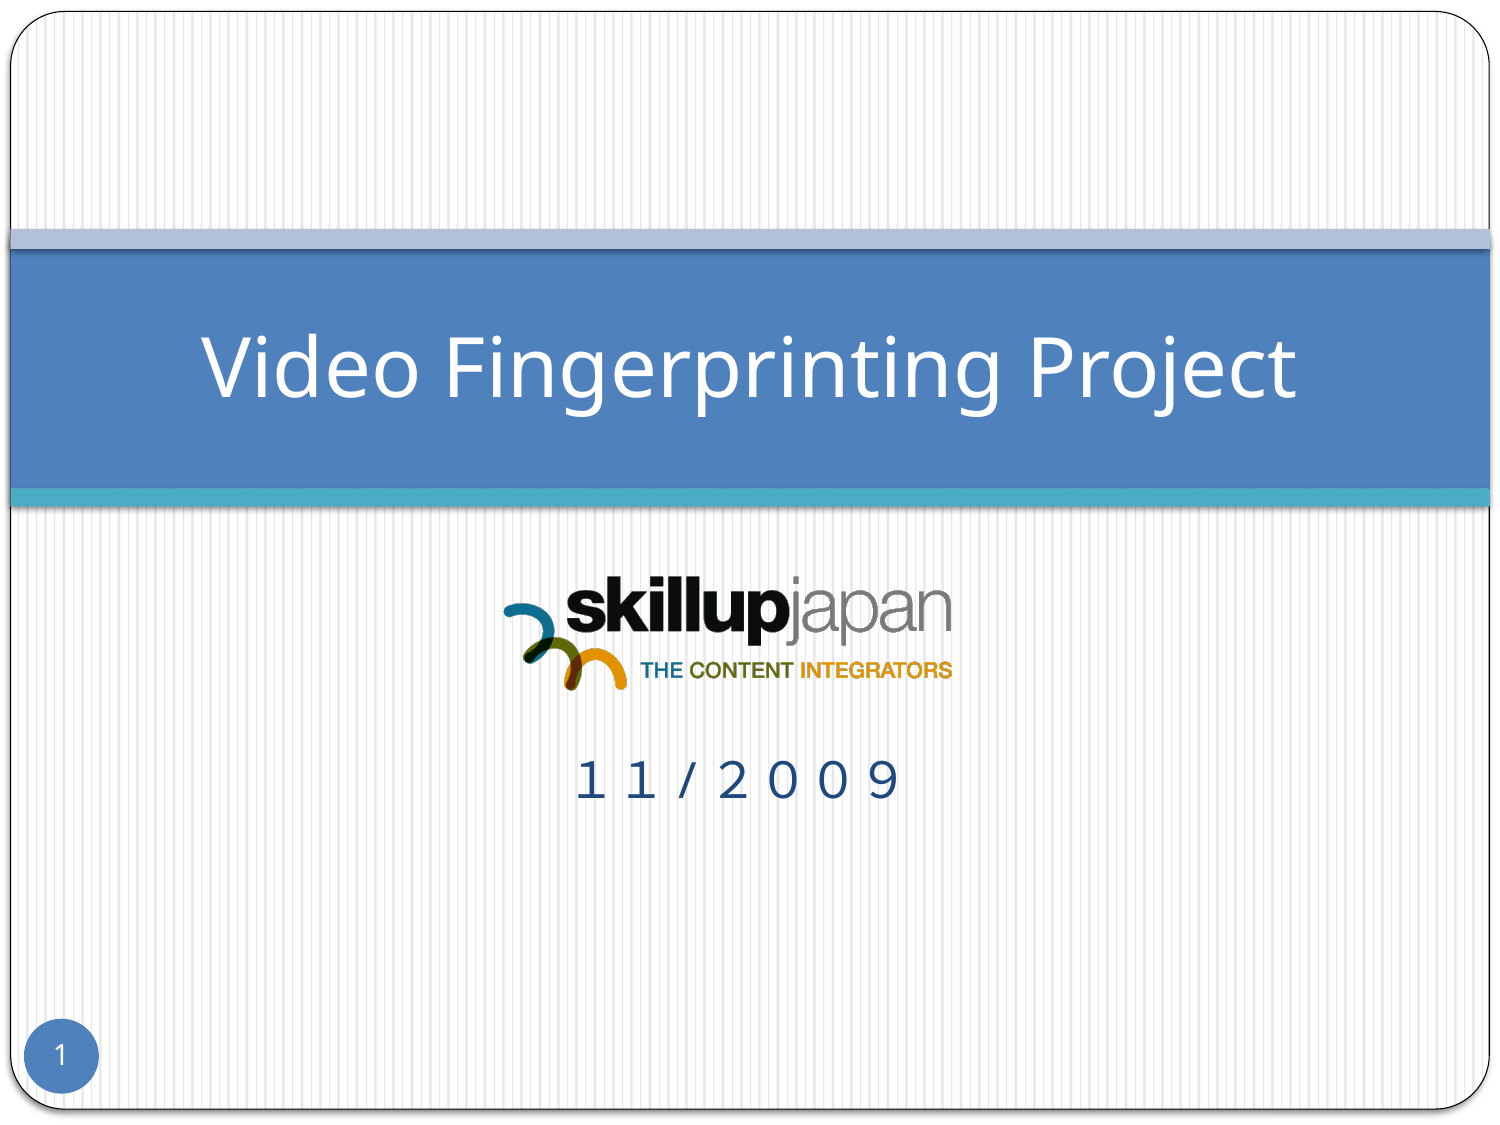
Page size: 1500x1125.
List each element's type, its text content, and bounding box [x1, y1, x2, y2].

slide_number 1 [23, 1018, 99, 1094]
title Video Fingerprinting Project [74, 246, 1426, 489]
subtitle １１/２００９ [212, 524, 1263, 891]
picture [491, 456, 963, 810]
